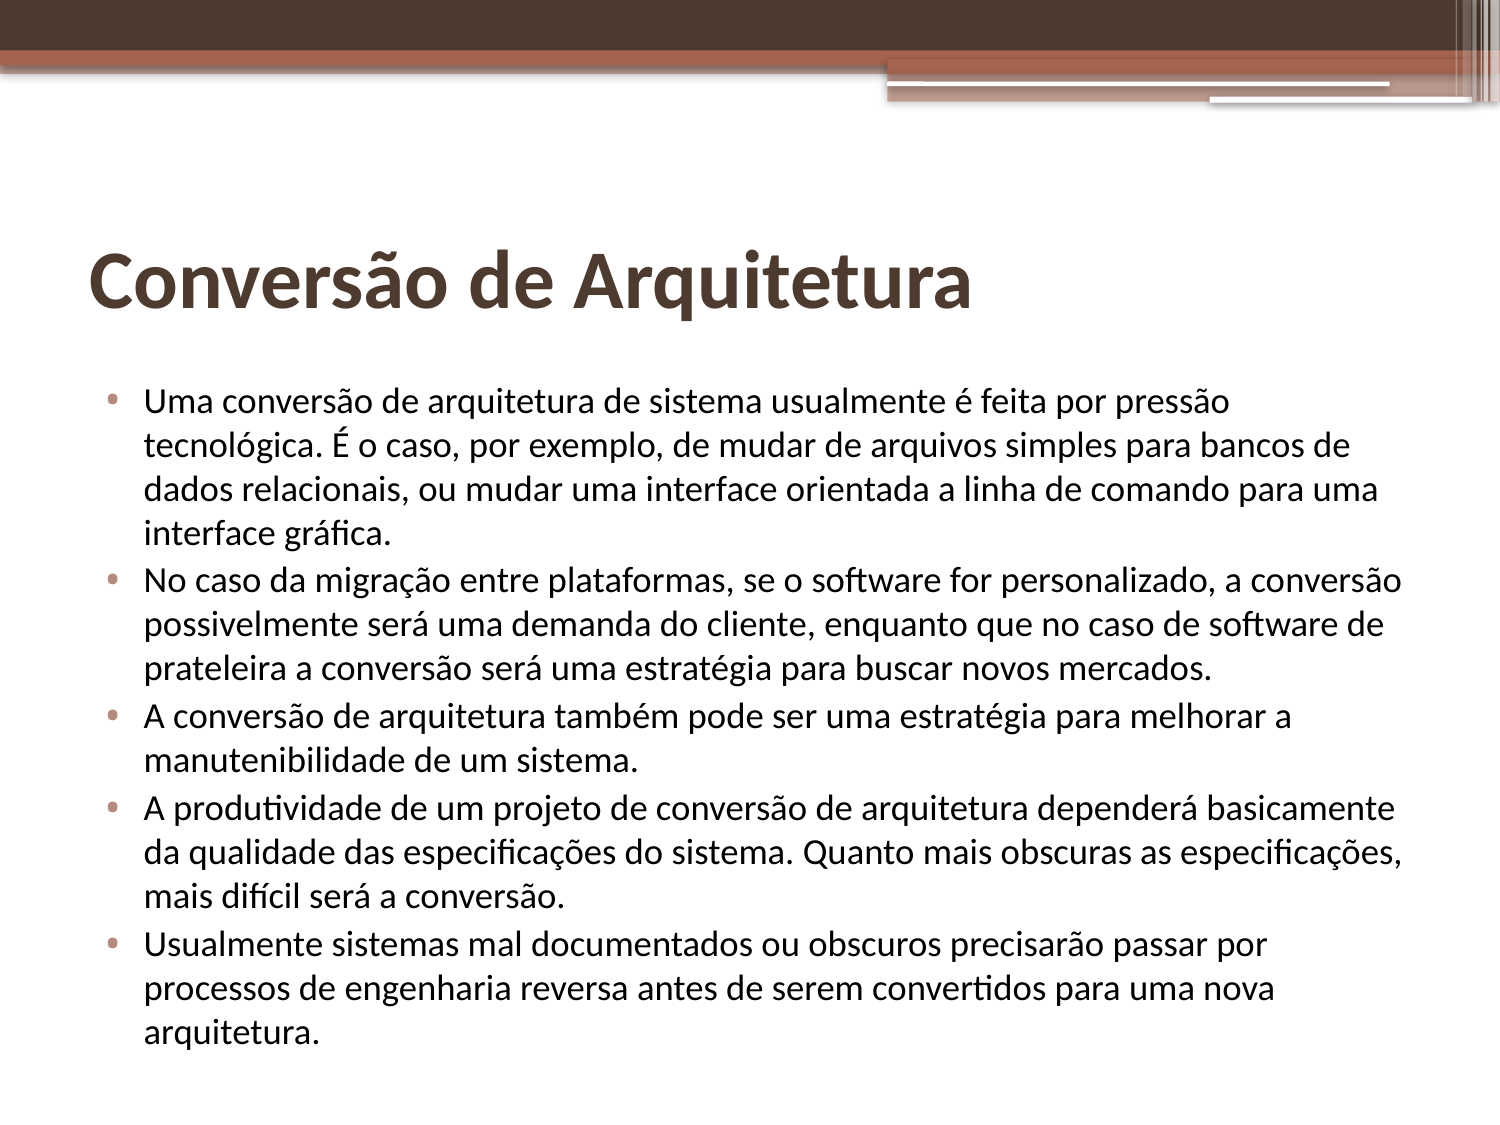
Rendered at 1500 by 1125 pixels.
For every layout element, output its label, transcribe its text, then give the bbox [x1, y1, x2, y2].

title Conversão de Arquitetura [75, 187, 1425, 363]
list Uma conversão de arquitetura de sistema usualmente é feita por pressão tecnológica. É o caso, por exemplo, de mudar de arquivos simples para bancos de dados relacionais, ou mudar uma interface orientada a linha de comando para uma interface gráfica. No caso da migração entre plataformas, se o software for personalizado, a conversão possivelmente será uma demanda do cliente, enquanto que no caso de software de prateleira a conversão será uma estratégia para buscar novos mercados. A conversão de arquitetura também pode ser uma estratégia para melhorar a manutenibilidade de um sistema. A produtividade de um projeto de conversão de arquitetura dependerá basicamente da qualidade das especificações do sistema. Quanto mais obscuras as especificações, mais difícil será a conversão. Usualmente sistemas mal documentados ou obscuros precisarão passar por processos de engenharia reversa antes de serem convertidos para uma nova arquitetura. [75, 368, 1425, 1079]
